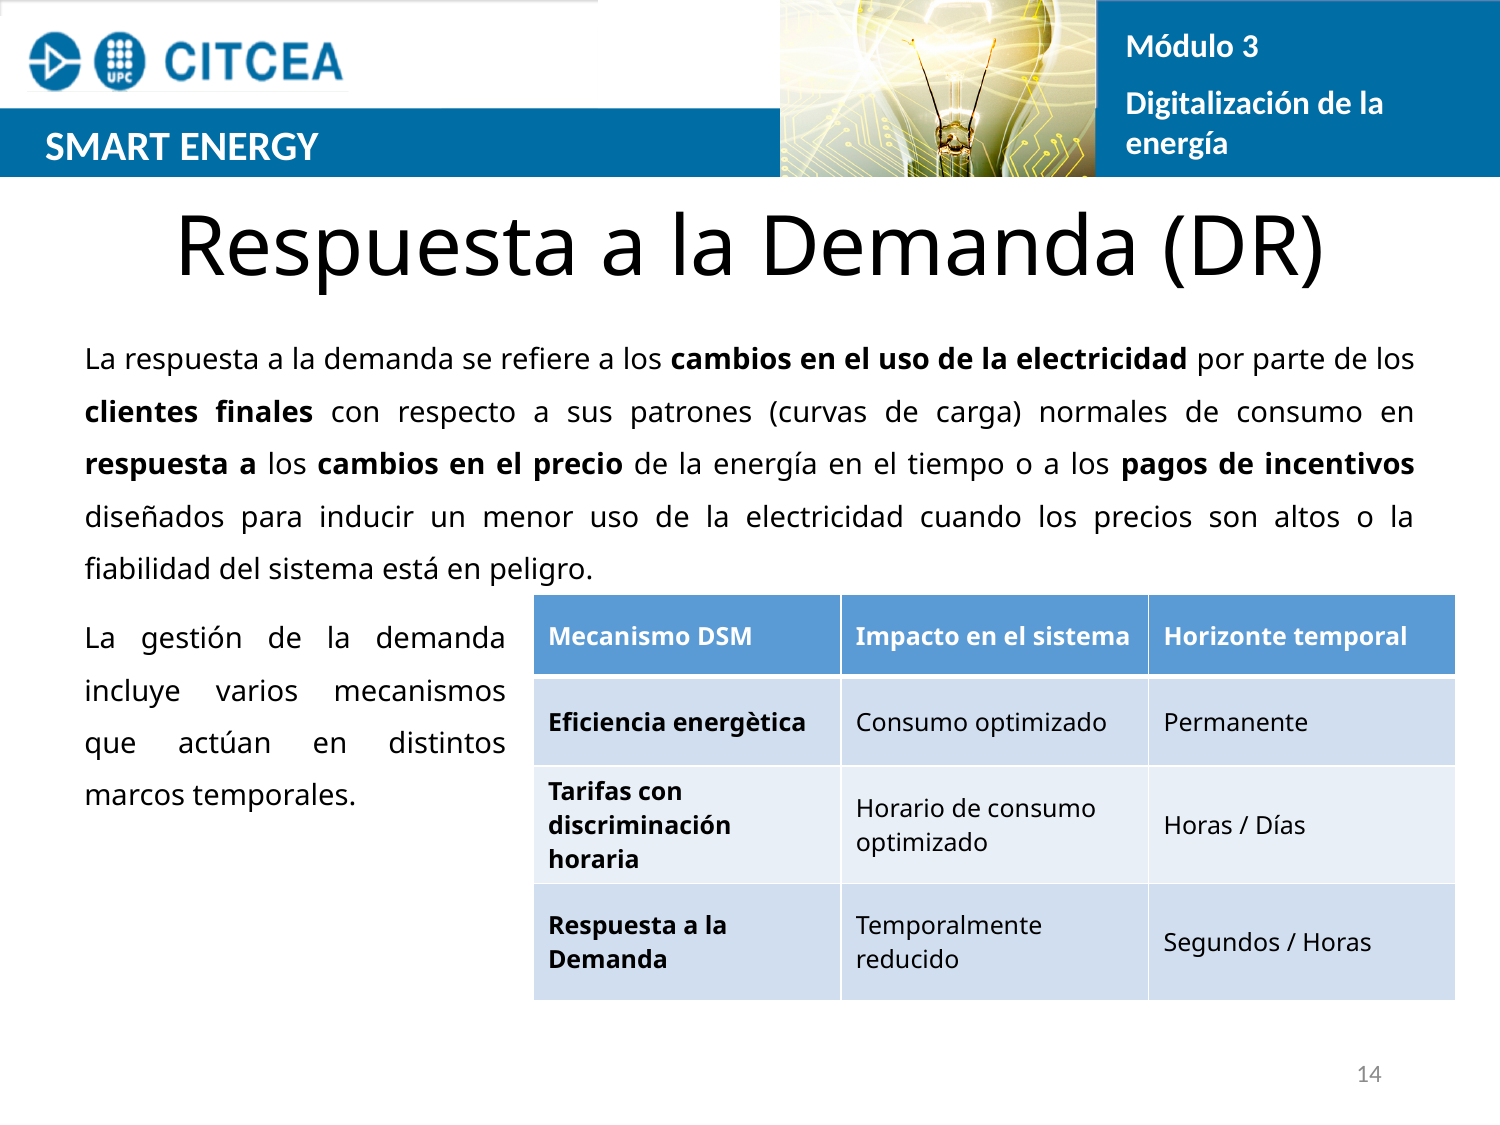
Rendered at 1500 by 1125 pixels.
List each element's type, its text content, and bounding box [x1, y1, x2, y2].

slide_number 14 [1059, 1042, 1397, 1103]
table_header Horizonte temporal [1149, 595, 1455, 674]
table_cell Horas / Días [1149, 767, 1455, 883]
table_header Impacto en el sistema [842, 595, 1148, 674]
table_cell Tarifas con discriminación horaria [534, 767, 840, 883]
table_cell Consumo optimizado [842, 679, 1148, 765]
table_cell Eficiencia energètica [534, 679, 840, 765]
table_cell Segundos / Horas [1149, 884, 1455, 1000]
table_header Mecanismo DSM [534, 595, 840, 674]
text_box Módulo 3 Digitalización de la energía [1098, 14, 1412, 171]
picture [780, 0, 1500, 177]
table_cell Permanente [1149, 679, 1455, 765]
text_box La gestión de la demanda incluye varios mecanismos que actúan en distintos marcos temporales. [69, 594, 522, 819]
text_box La respuesta a la demanda se refiere a los cambios en el uso de la electricidad por parte de los clientes finales con respecto a sus patrones (curvas de carga) normales de consumo en respuesta a los cambios en el precio de la energía en el tiempo o a los pagos de incentivos diseñados para inducir un menor uso de la electricidad cuando los precios son altos o la fiabilidad del sistema está en peligro. [69, 308, 1431, 595]
title Respuesta a la Demanda (DR) [103, 185, 1397, 308]
picture [0, 0, 598, 108]
table_cell Temporalmente reducido [842, 884, 1148, 1000]
table_cell Horario de consumo optimizado [842, 767, 1148, 883]
table_cell Respuesta a la Demanda [534, 884, 840, 1000]
